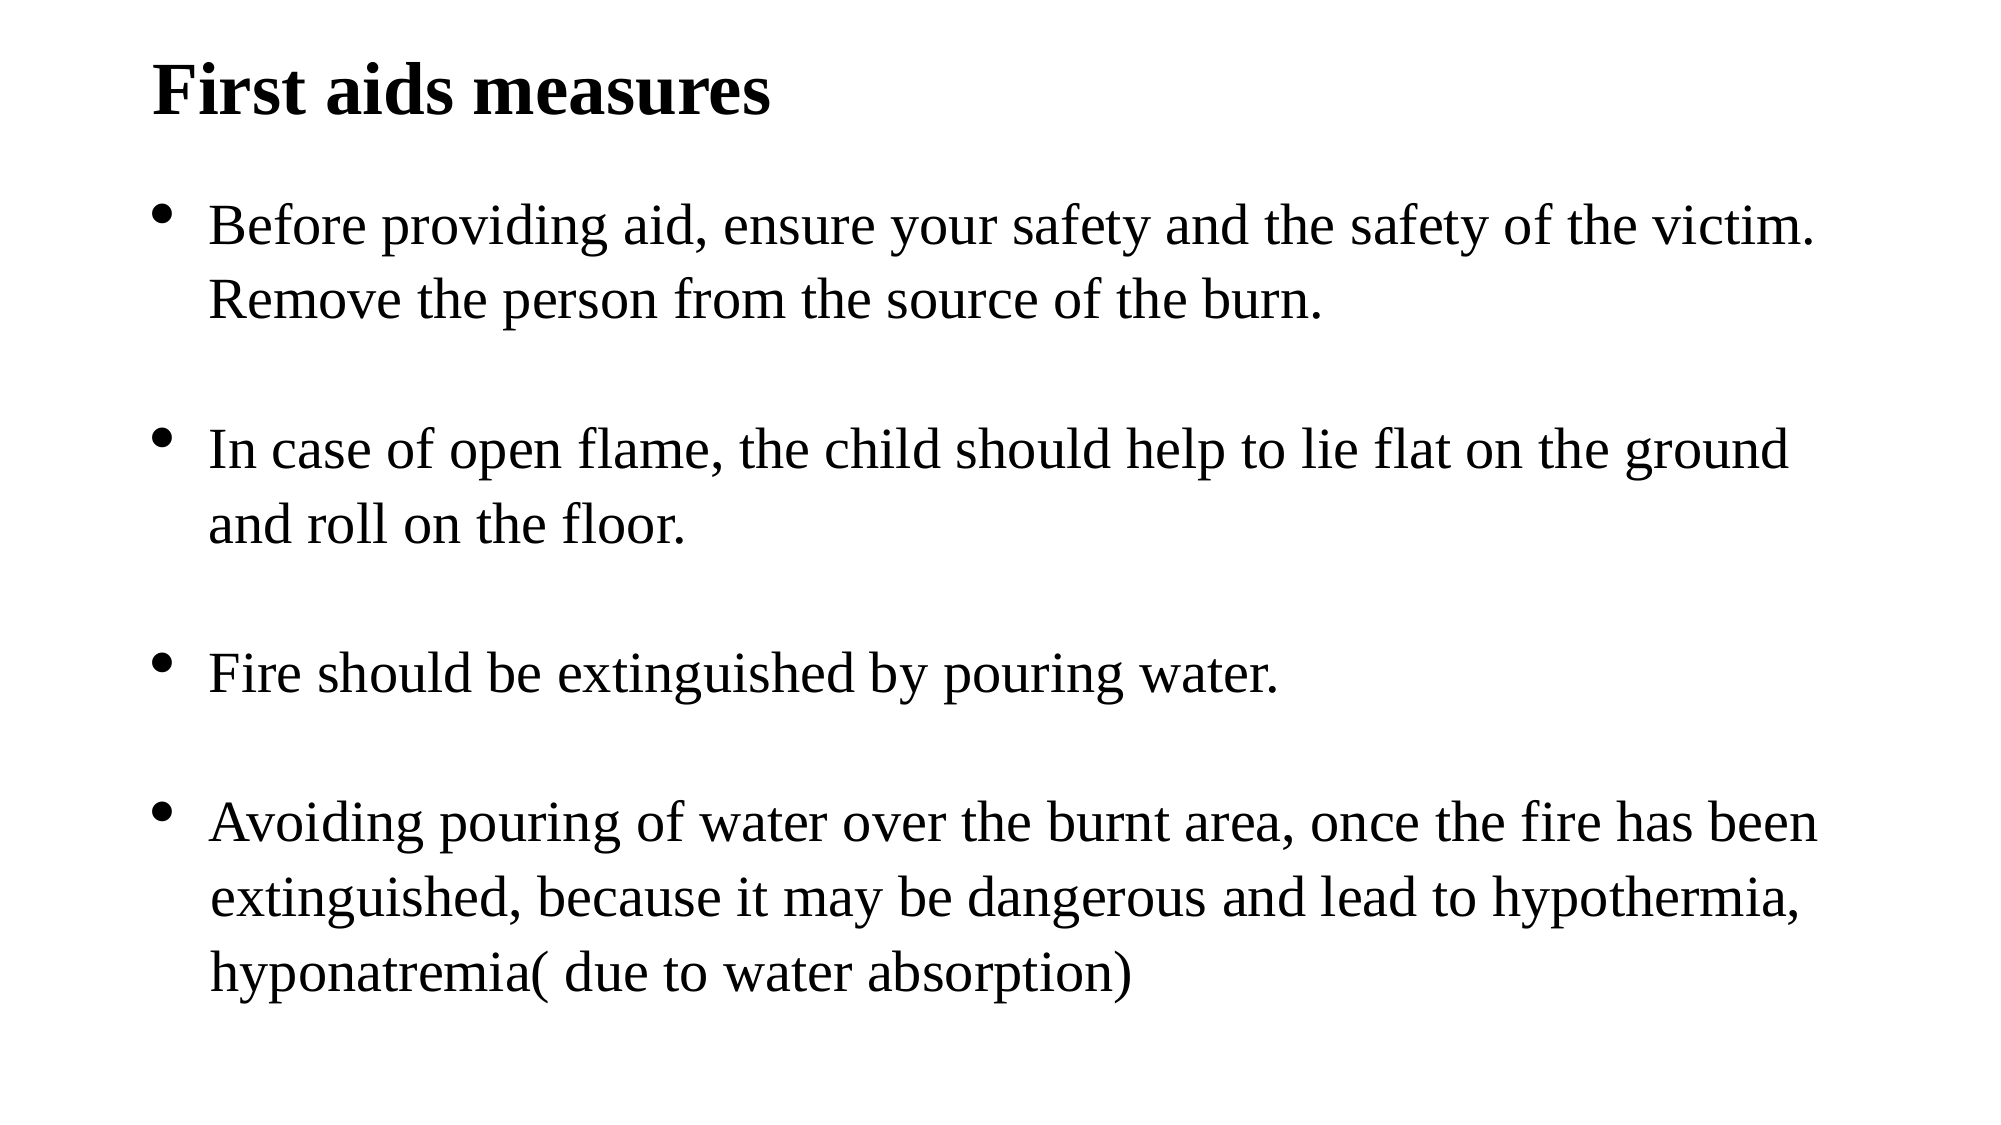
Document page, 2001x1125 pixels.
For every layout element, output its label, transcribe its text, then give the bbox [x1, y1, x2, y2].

list Before providing aid, ensure your safety and the safety of the victim. Remove the person from the source of the burn. In case of open flame, the child should help to lie flat on the ground and roll on the floor. Fire should be extinguished by pouring water. Avoiding pouring of water over the burnt area, once the fire has been extinguished, because it may be dangerous and lead to hypothermia, hyponatremia( due to water absorption) [137, 173, 1863, 1014]
title First aids measures [137, 59, 1863, 173]
